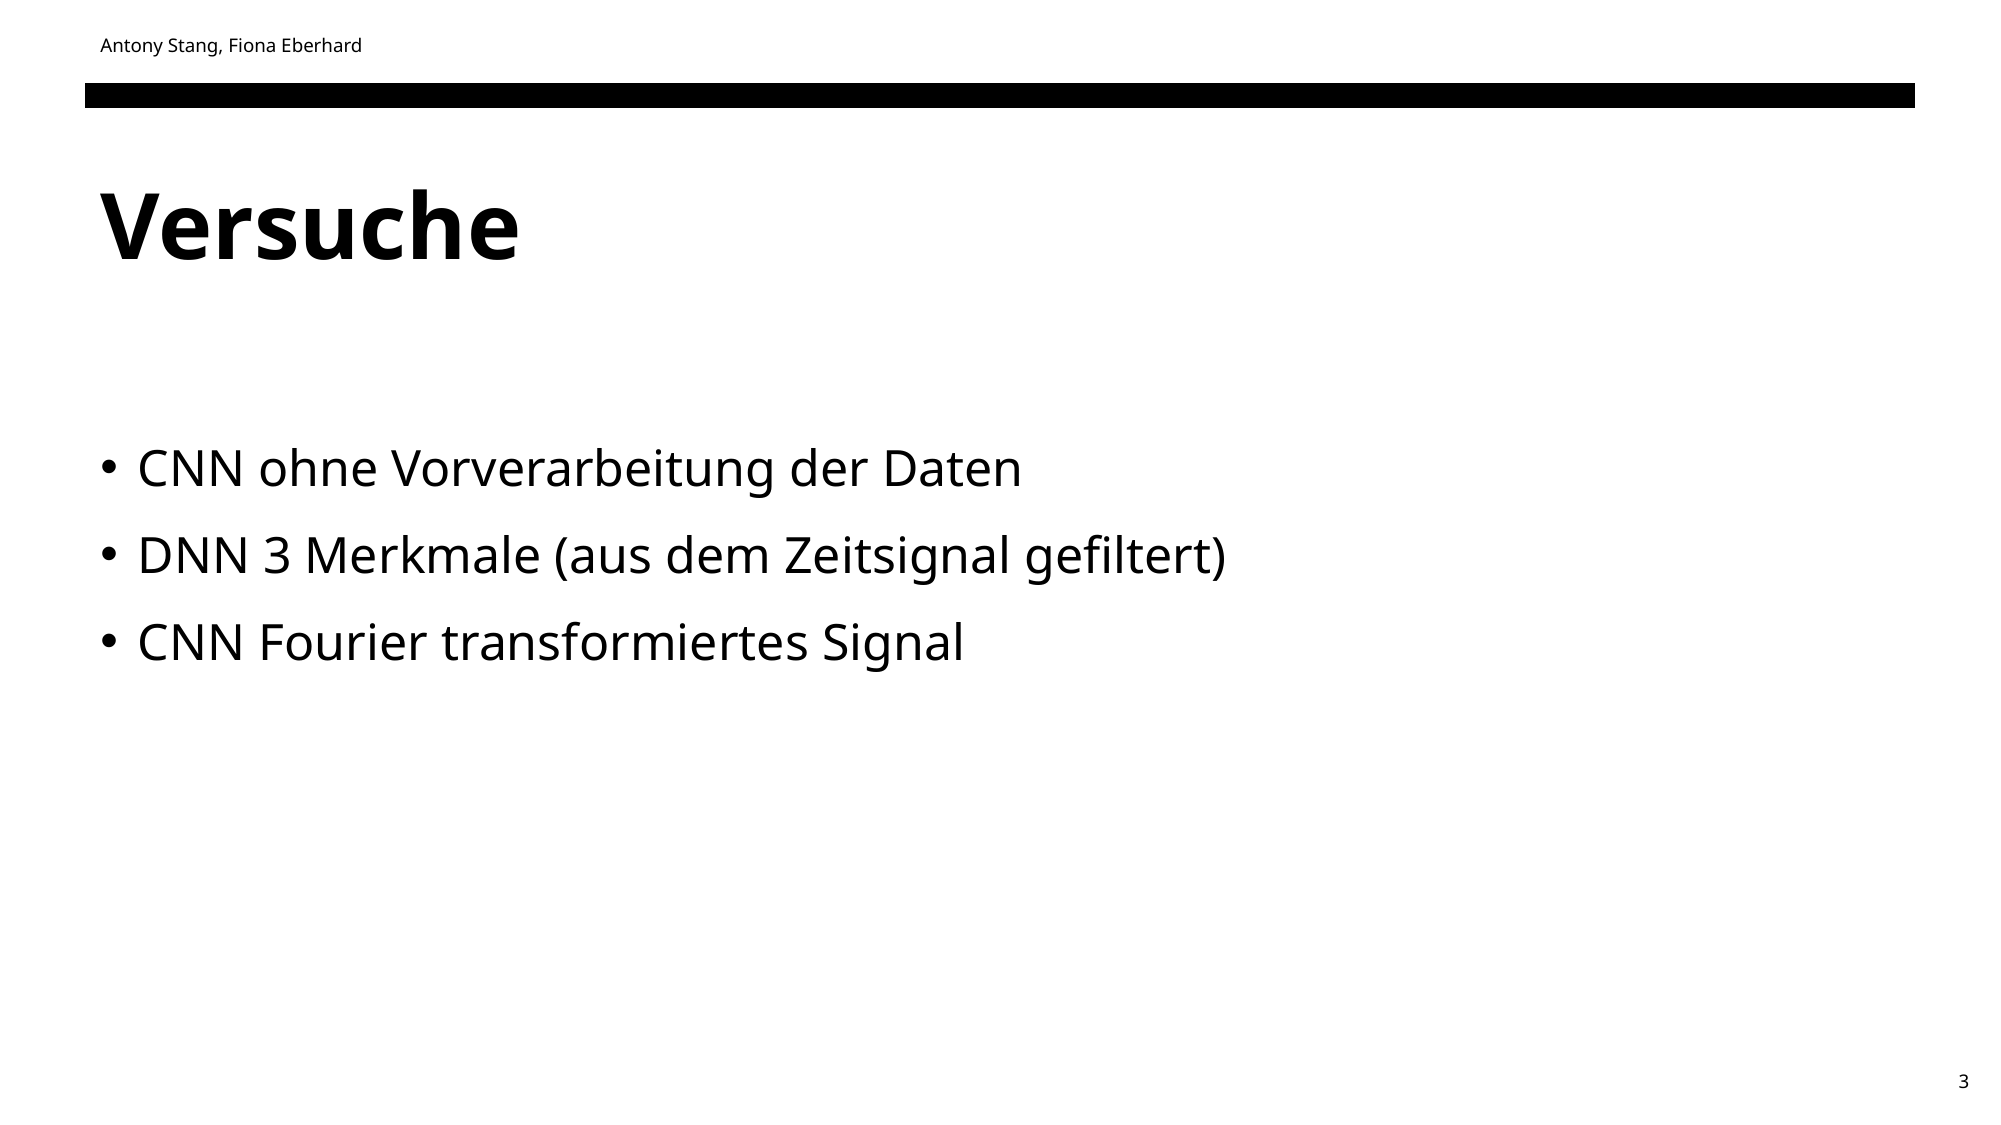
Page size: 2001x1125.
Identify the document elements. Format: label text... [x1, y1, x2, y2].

footer Antony Stang, Fiona Eberhard [85, 16, 761, 77]
title Versuche [85, 160, 1916, 401]
slide_number 3 [1879, 1053, 1985, 1113]
list CNN ohne Vorverarbeitung der Daten DNN 3 Merkmale (aus dem Zeitsignal gefiltert) CNN Fourier transformiertes Signal [85, 423, 1916, 1041]
